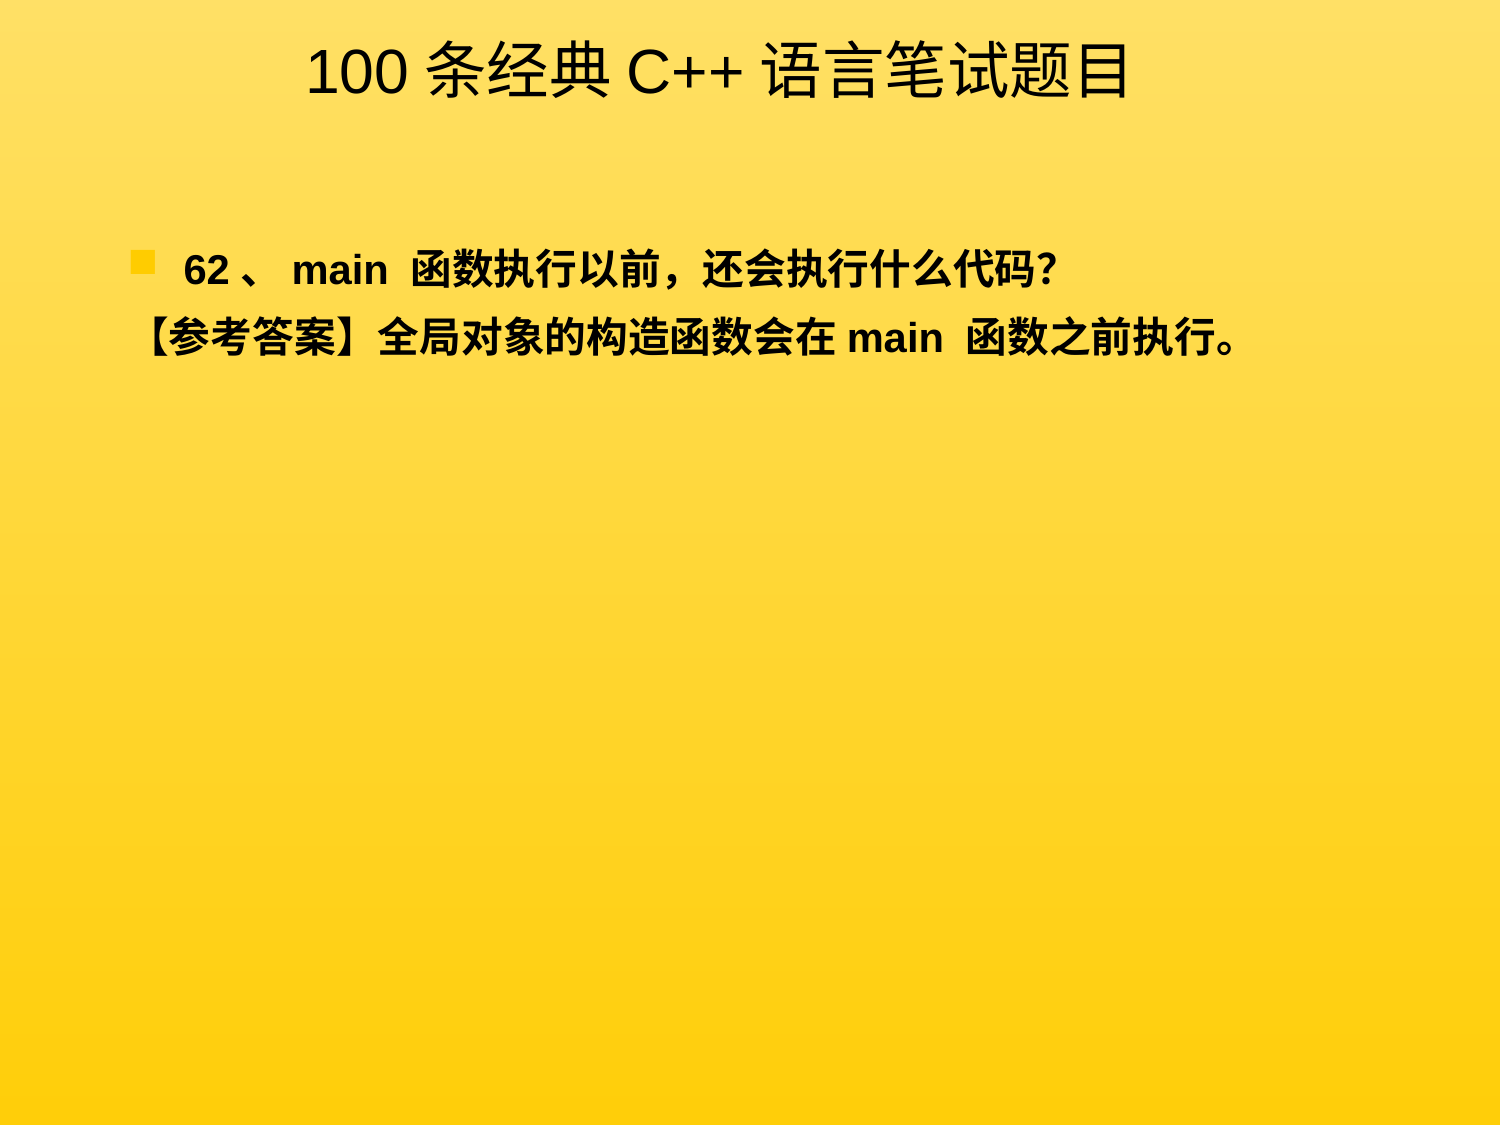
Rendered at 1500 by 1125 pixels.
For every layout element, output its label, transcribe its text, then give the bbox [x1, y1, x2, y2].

title 100条经典C++语言笔试题目 [24, 0, 1150, 138]
list 62、main 函数执行以前，还会执行什么代码？ 【参考答案】全局对象的构造函数会在main 函数之前执行。 [112, 224, 1388, 1000]
